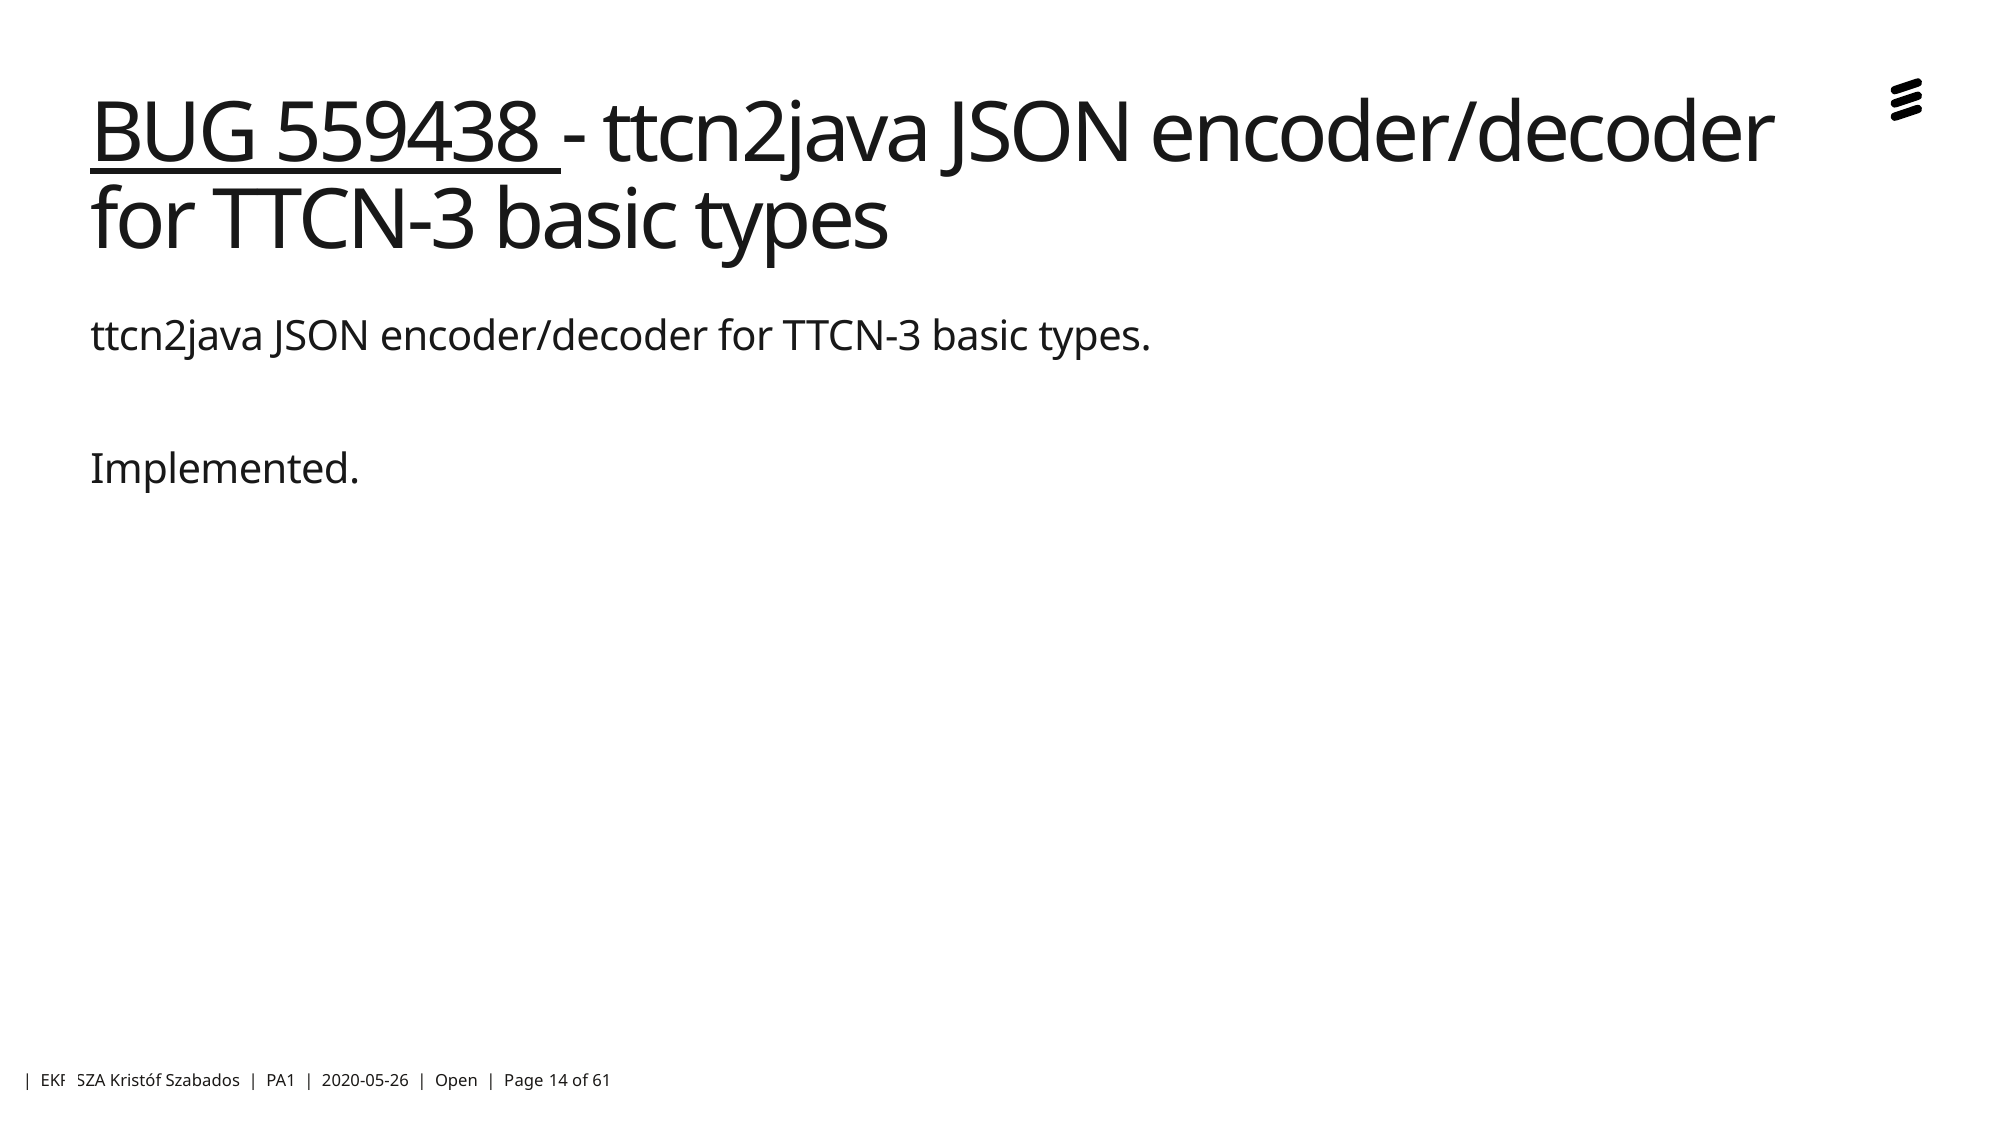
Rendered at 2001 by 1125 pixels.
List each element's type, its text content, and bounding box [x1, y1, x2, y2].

title BUG 559438 - ttcn2java JSON encoder/decoder for TTCN-3 basic types [78, 77, 1805, 256]
list ttcn2java JSON encoder/decoder for TTCN-3 basic types. Implemented. [78, 302, 1922, 1024]
